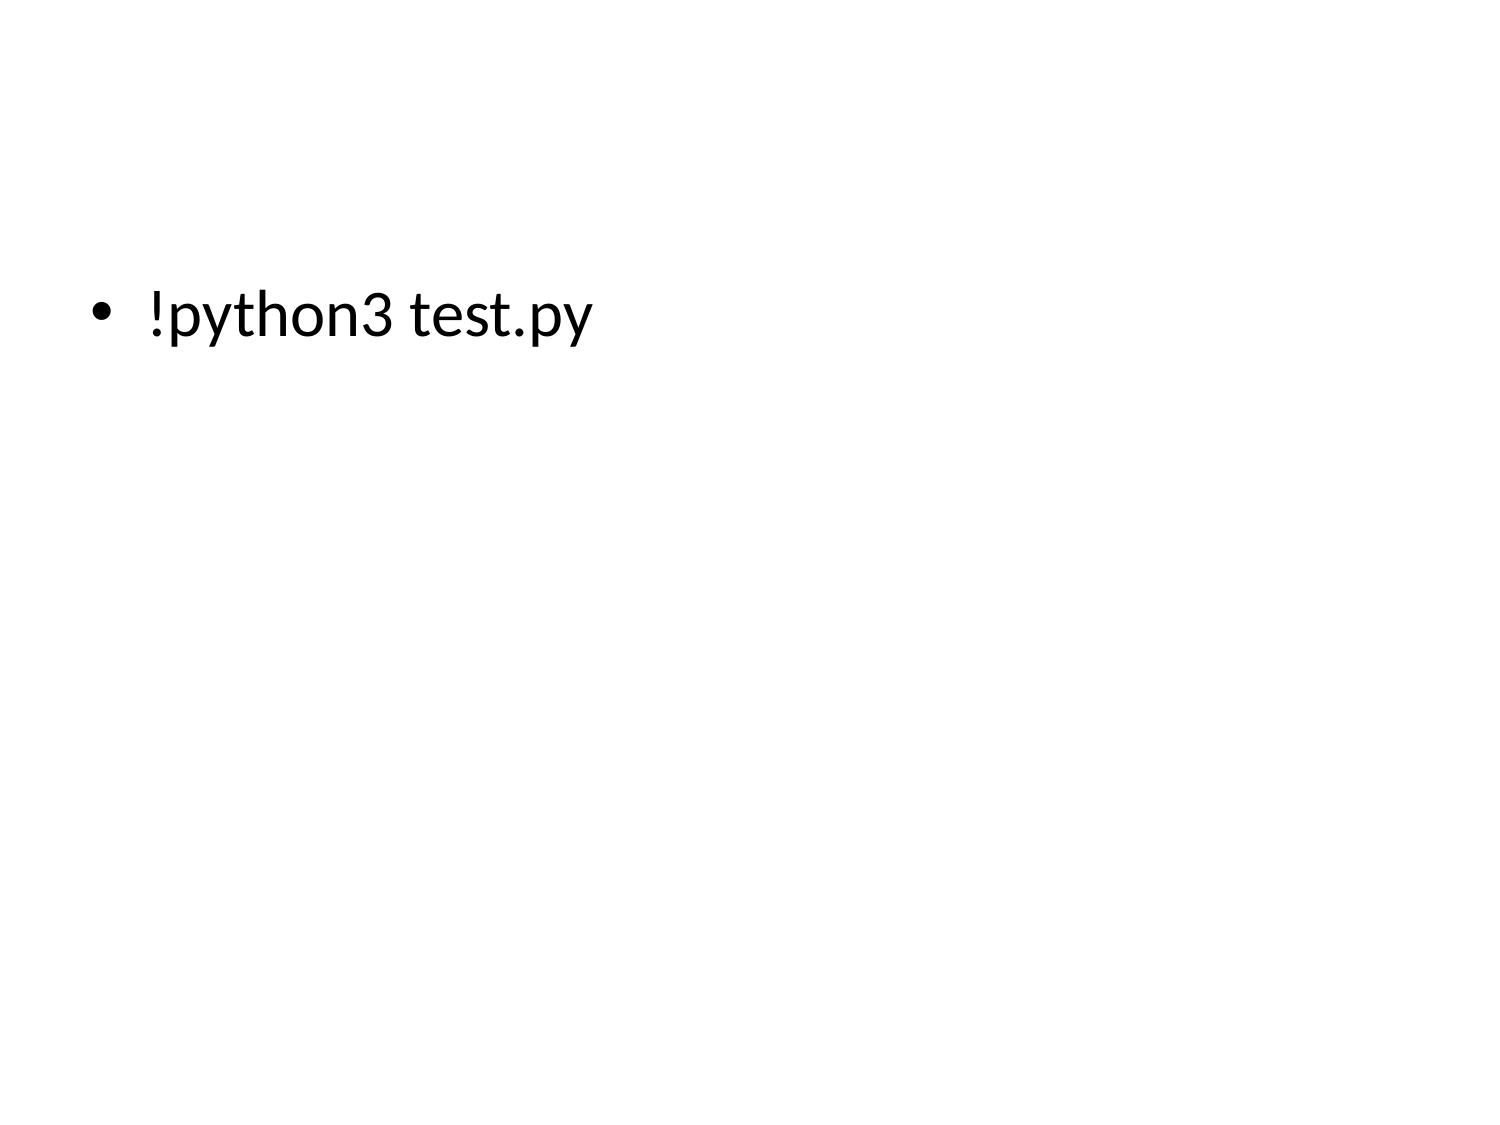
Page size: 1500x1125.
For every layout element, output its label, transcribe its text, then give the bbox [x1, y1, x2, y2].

list !python3 test.py [75, 262, 1425, 1005]
